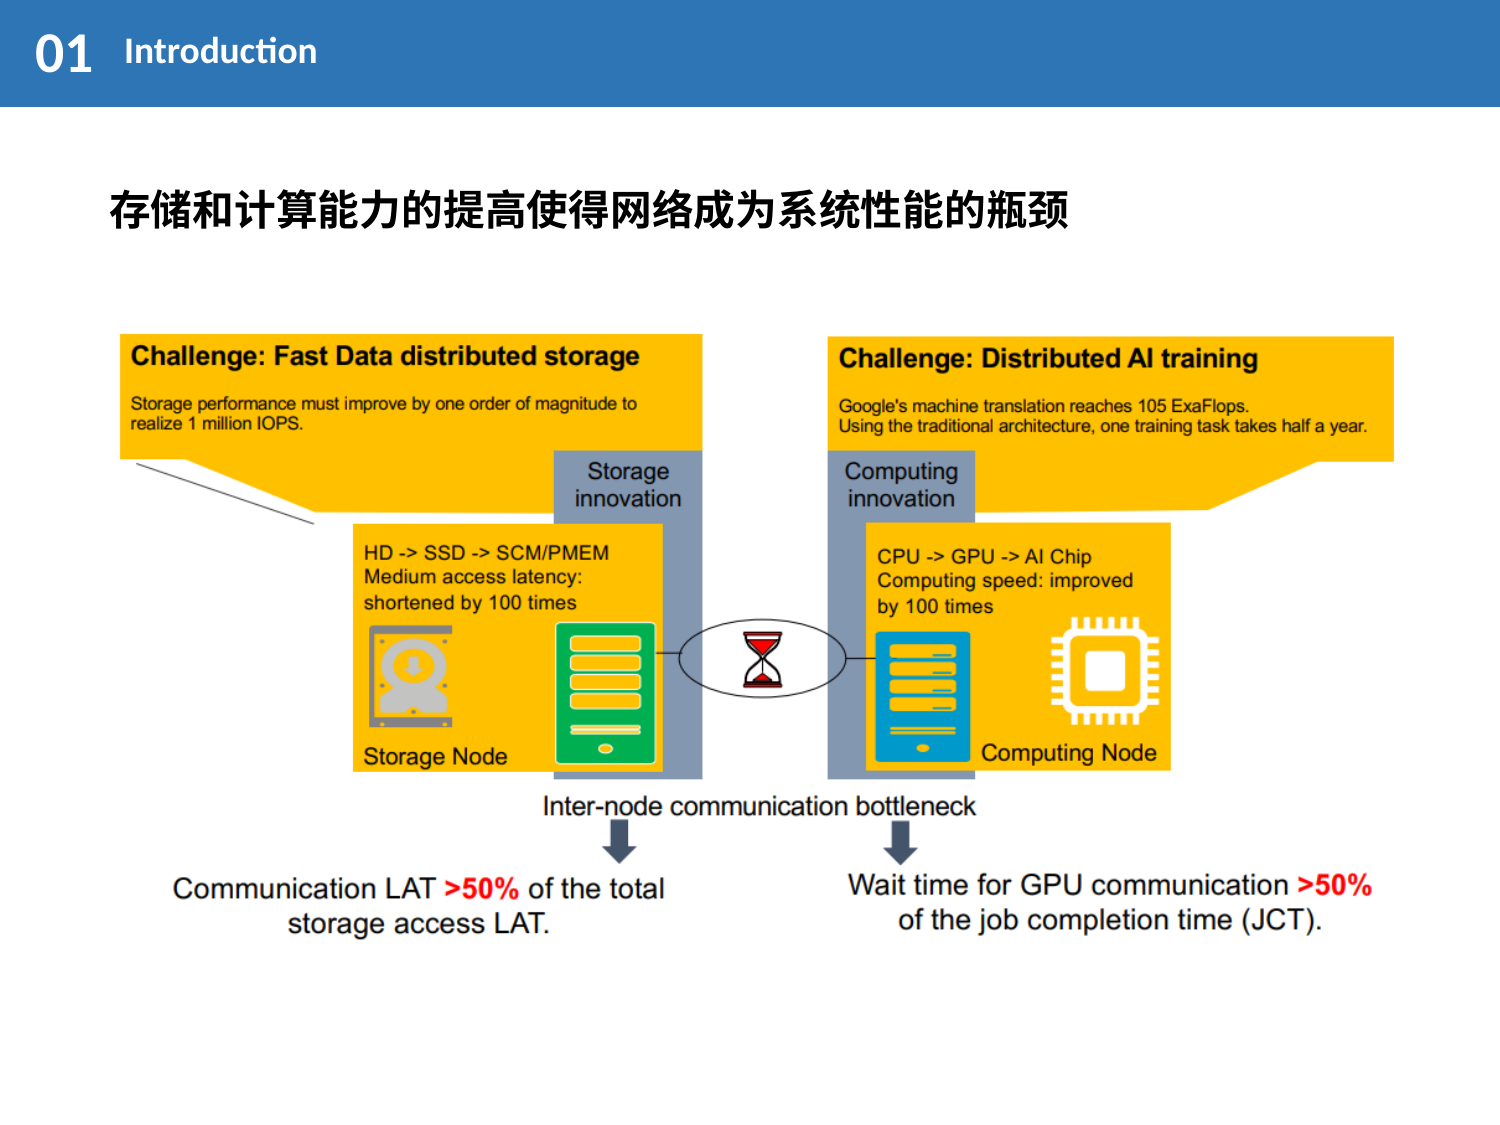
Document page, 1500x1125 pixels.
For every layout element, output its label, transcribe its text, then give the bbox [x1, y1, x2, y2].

list 01 [19, 13, 110, 93]
text_box 存储和计算能力的提高使得网络成为系统性能的瓶颈 [94, 161, 1275, 241]
list Introduction [110, 23, 579, 84]
picture [108, 313, 1404, 968]
